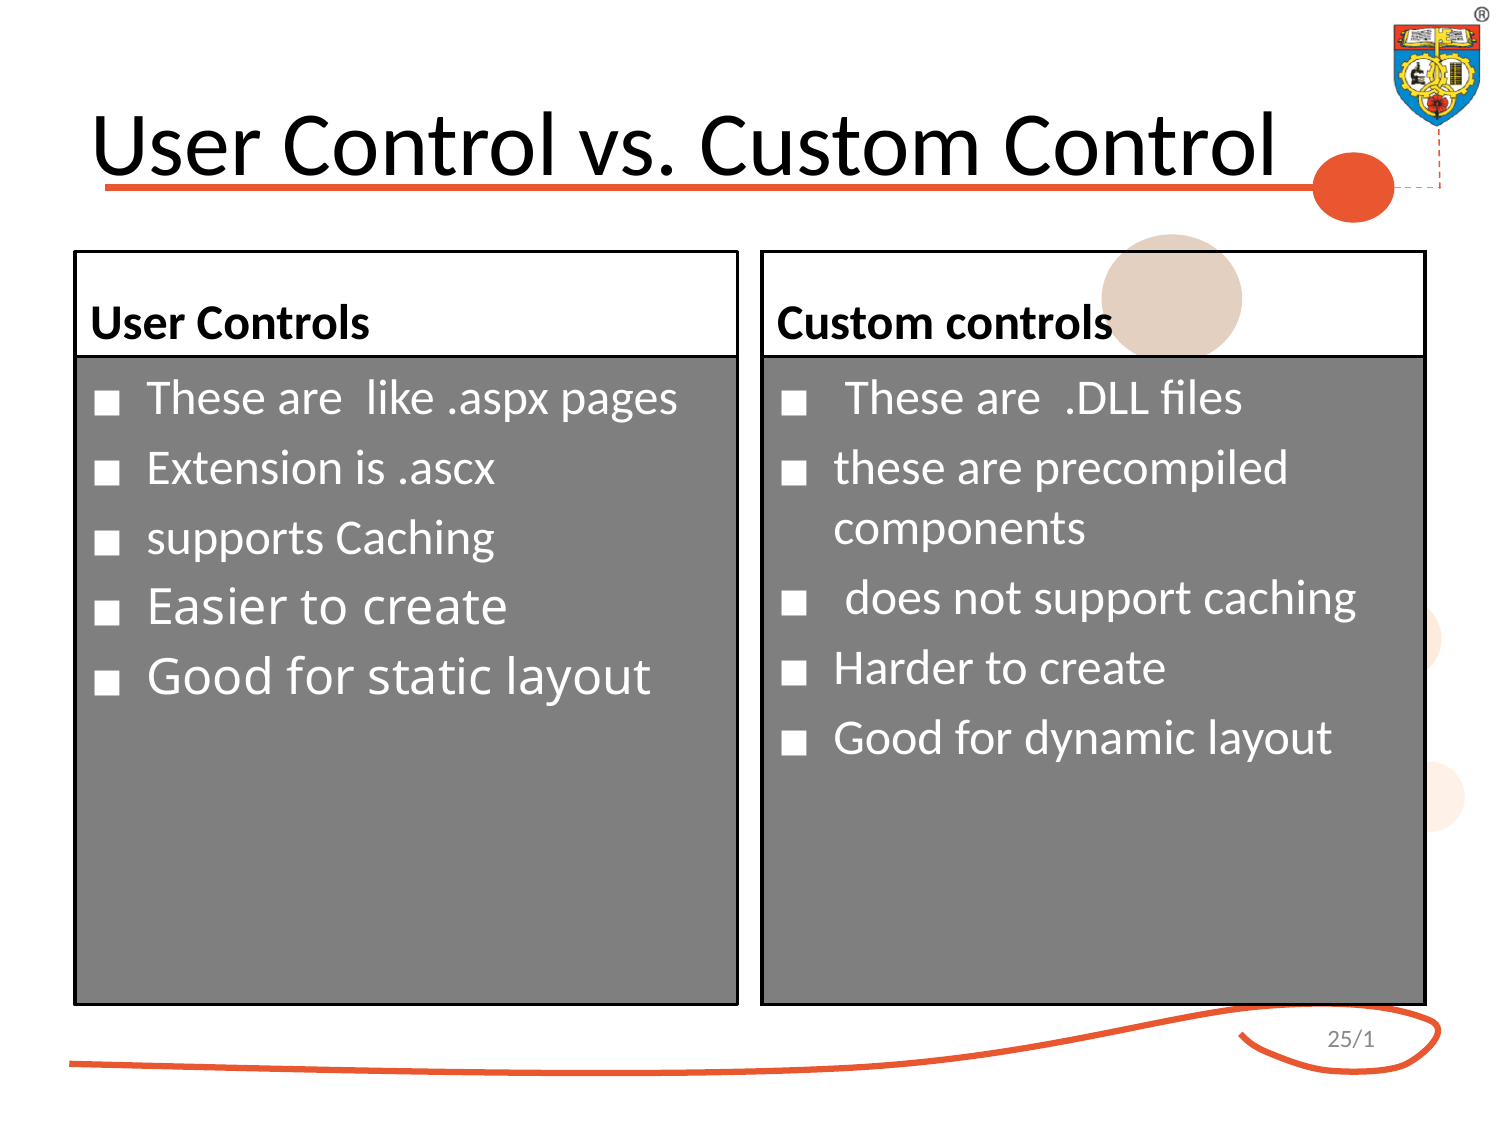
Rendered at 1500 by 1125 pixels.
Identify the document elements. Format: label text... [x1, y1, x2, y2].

list These are .DLL files these are precompiled components does not support caching Harder to create Good for dynamic layout [761, 356, 1425, 1005]
list User Controls [75, 251, 738, 356]
list These are like .aspx pages Extension is .ascx supports Caching Easier to create Good for static layout [75, 356, 738, 1005]
picture [1389, 3, 1492, 129]
title User Control vs. Custom Control [75, 45, 1425, 233]
list Custom controls [761, 251, 1425, 356]
